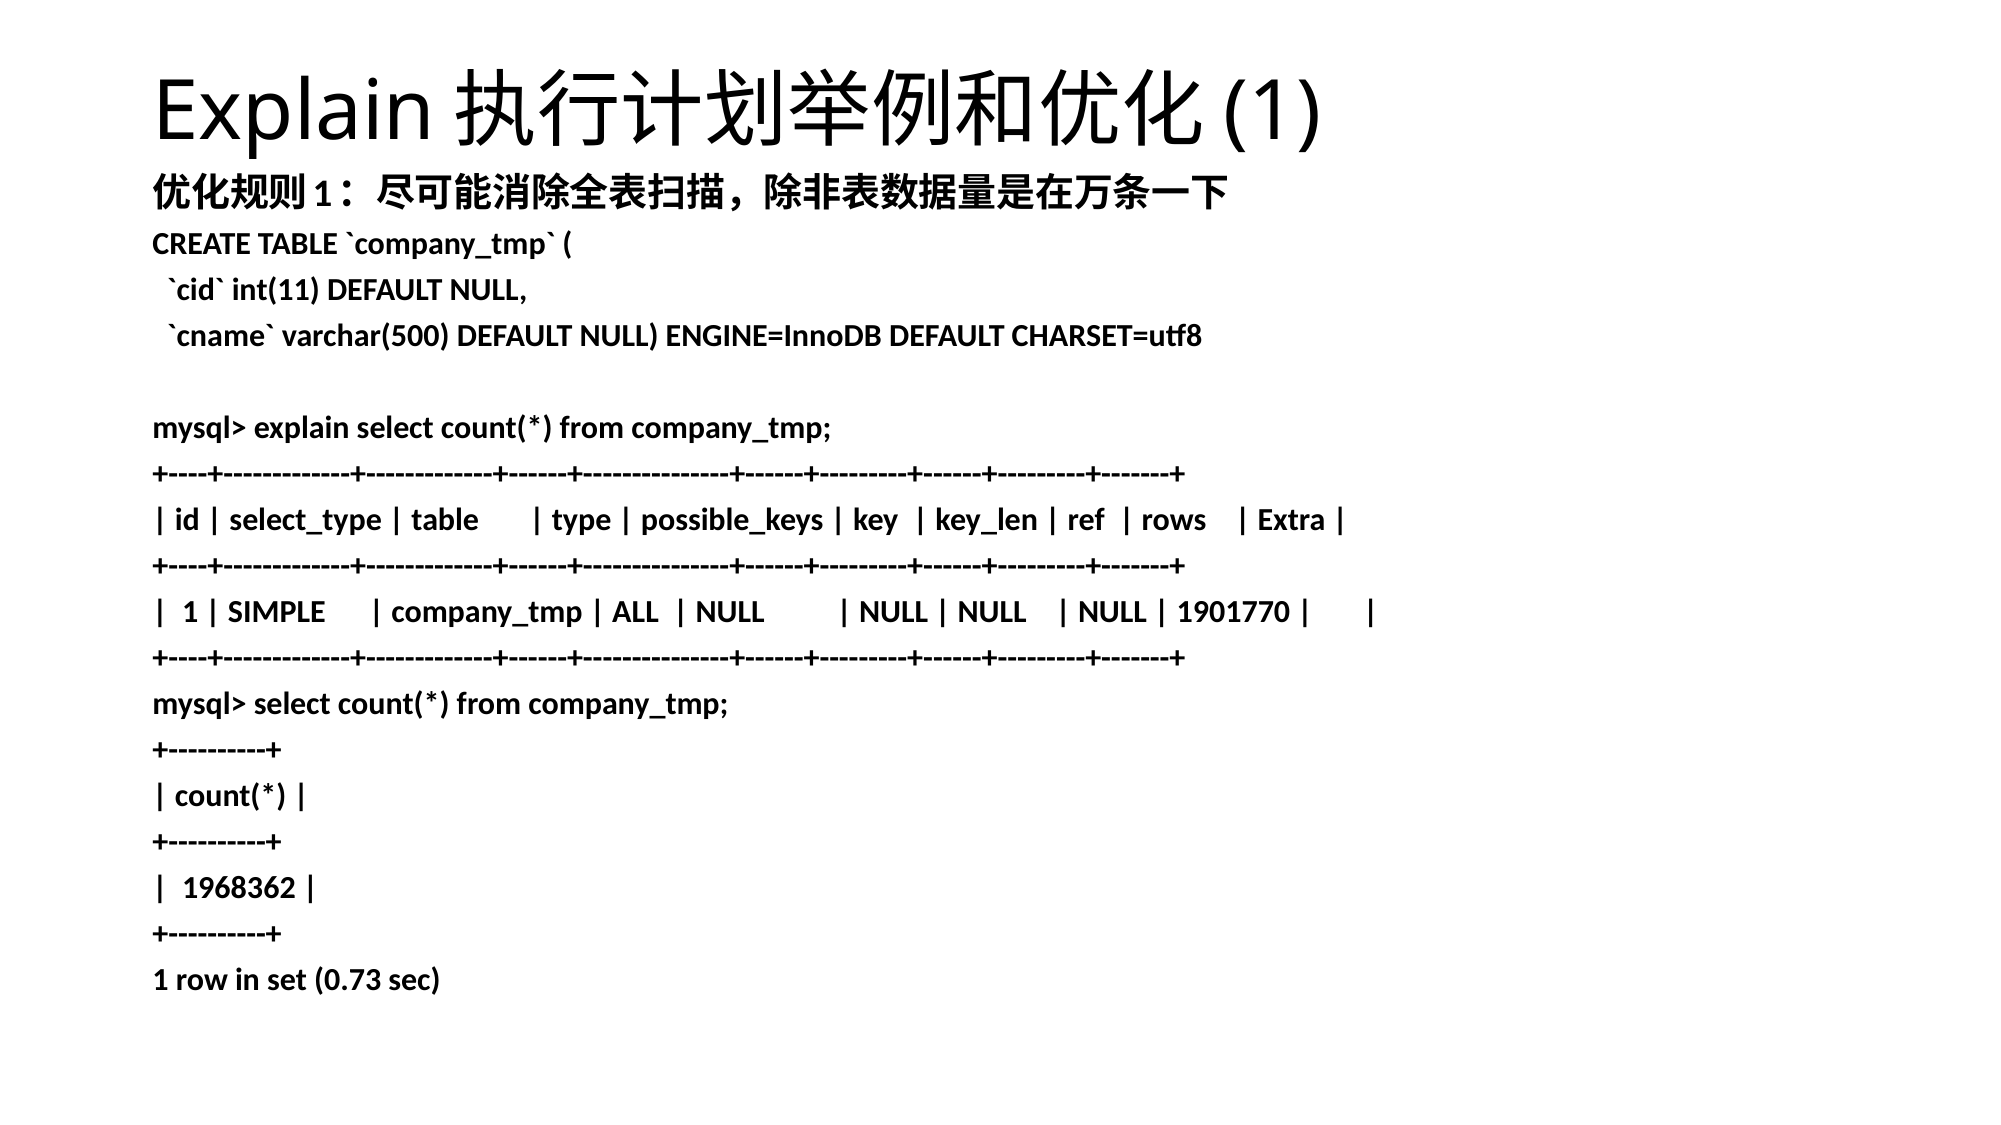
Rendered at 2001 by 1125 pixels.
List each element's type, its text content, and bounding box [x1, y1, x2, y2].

list 优化规则1：尽可能消除全表扫描，除非表数据量是在万条一下 CREATE TABLE `company_tmp` ( `cid` int(11) DEFAULT NULL, `cname` varchar(500) DEFAULT NULL) ENGINE=InnoDB DEFAULT CHARSET=utf8 mysql> explain select count(*) from company_tmp; +----+-------------+-------------+------+---------------+------+---------+------+---------+-------+ | id | select_type | table | type | possible_keys | key | key_len | ref | rows | Extra | +----+-------------+-------------+------+---------------+------+---------+------+---------+-------+ | 1 | SIMPLE | company_tmp | ALL | NULL | NULL | NULL | NULL | 1901770 | | +----+-------------+-------------+------+---------------+------+---------+------+---------+-------+ mysql> select count(*) from company_tmp; +----------+ | count(*) | +----------+ | 1968362 | +----------+ 1 row in set (0.73 sec) [137, 165, 1863, 1014]
title Explain执行计划举例和优化(1) [137, 59, 1863, 165]
